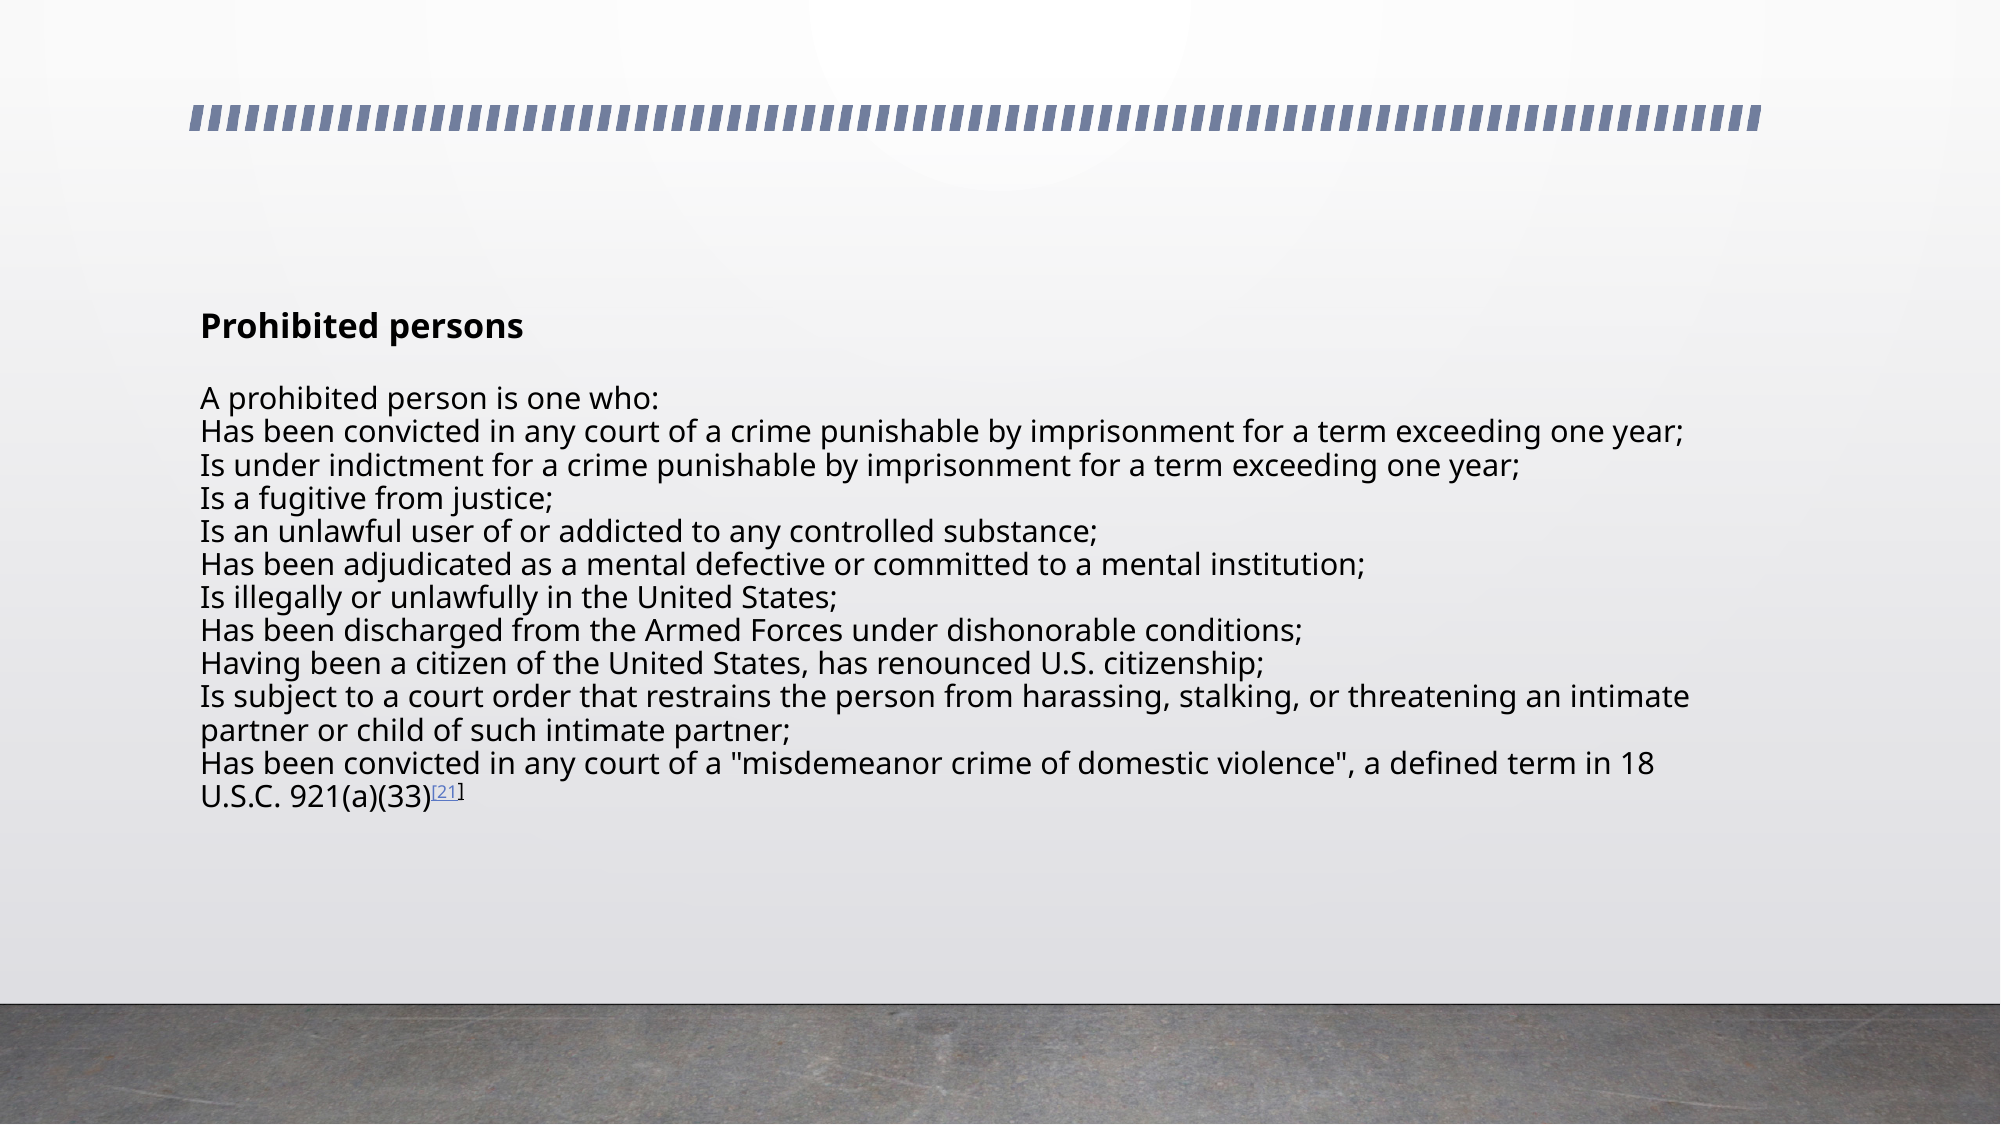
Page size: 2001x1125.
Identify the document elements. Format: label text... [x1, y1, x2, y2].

picture [0, 1004, 2000, 1124]
title Prohibited persons A prohibited person is one who: Has been convicted in any court of a crime punishable by imprisonment for a term exceeding one year; Is under indictment for a crime punishable by imprisonment for a term exceeding one year; Is a fugitive from justice; Is an unlawful user of or addicted to any controlled substance; Has been adjudicated as a mental defective or committed to a mental institution; Is illegally or unlawfully in the United States; Has been discharged from the Armed Forces under dishonorable conditions; Having been a citizen of the United States, has renounced U.S. citizenship; Is subject to a court order that restrains the person from harassing, stalking, or threatening an intimate partner or child of such intimate partner; Has been convicted in any court of a "misdemeanor crime of domestic violence", a defined term in 18 U.S.C. 921(a)(33)[21] [185, 288, 1749, 896]
